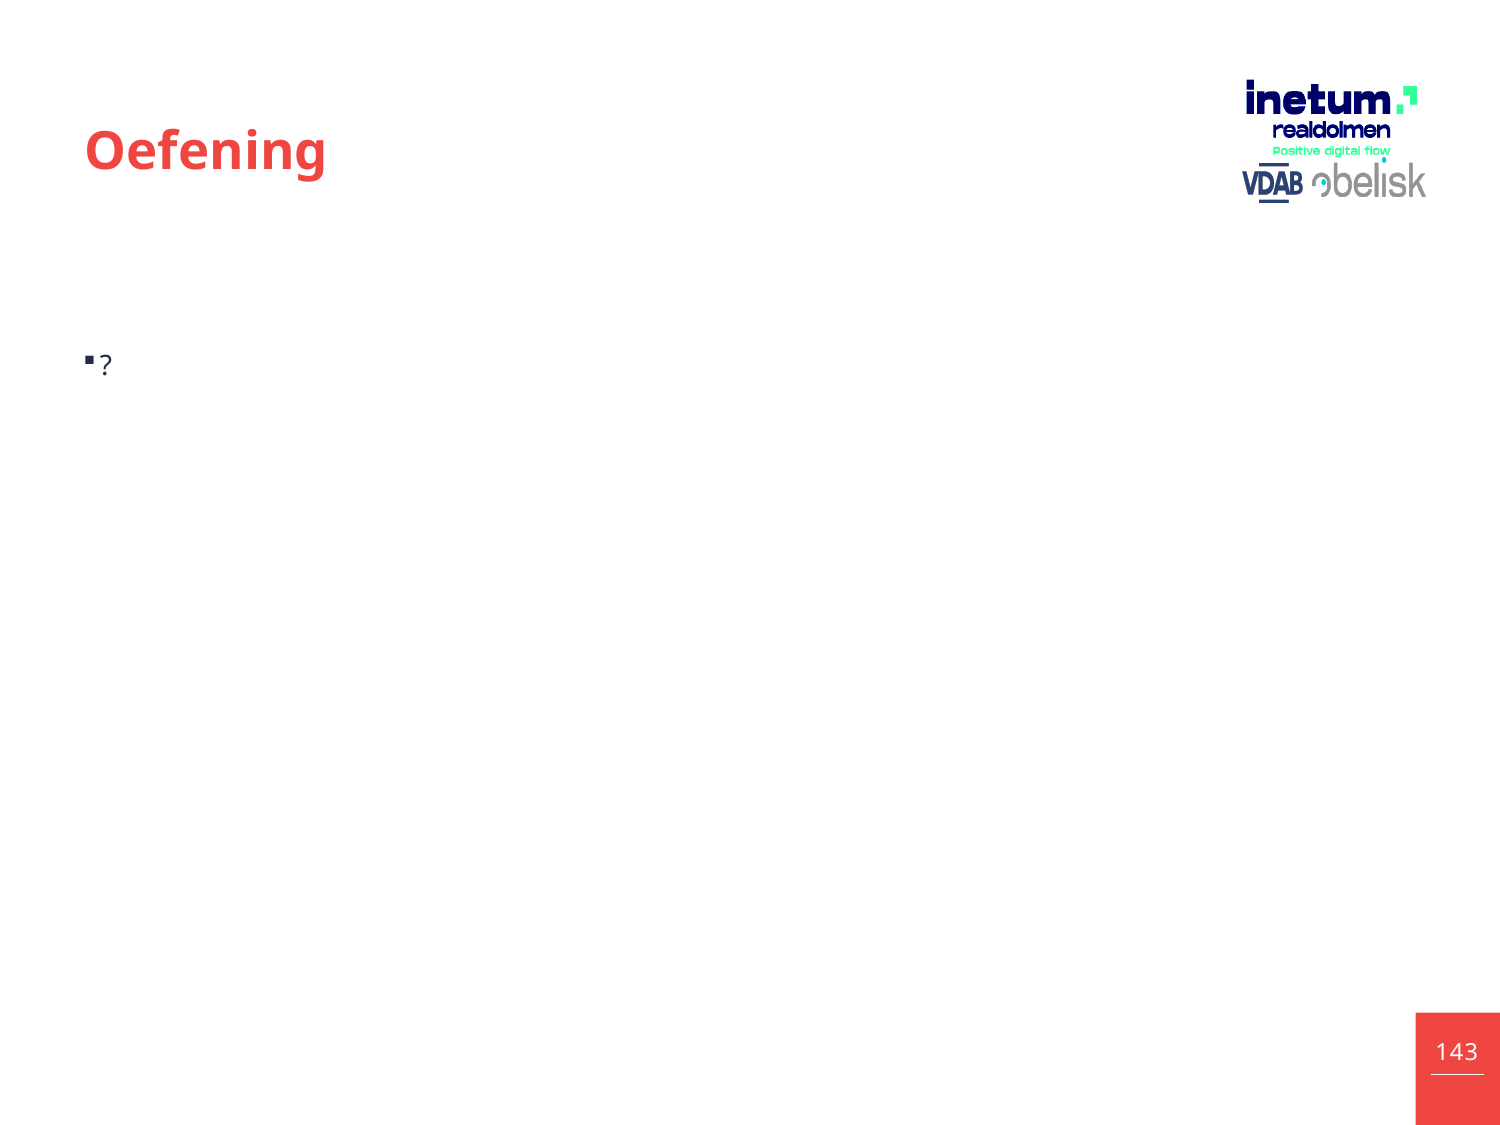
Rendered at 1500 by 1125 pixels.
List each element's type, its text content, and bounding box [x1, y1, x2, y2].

title Oefening [83, 114, 1229, 181]
picture [1233, 52, 1431, 203]
list ? [83, 326, 1400, 379]
